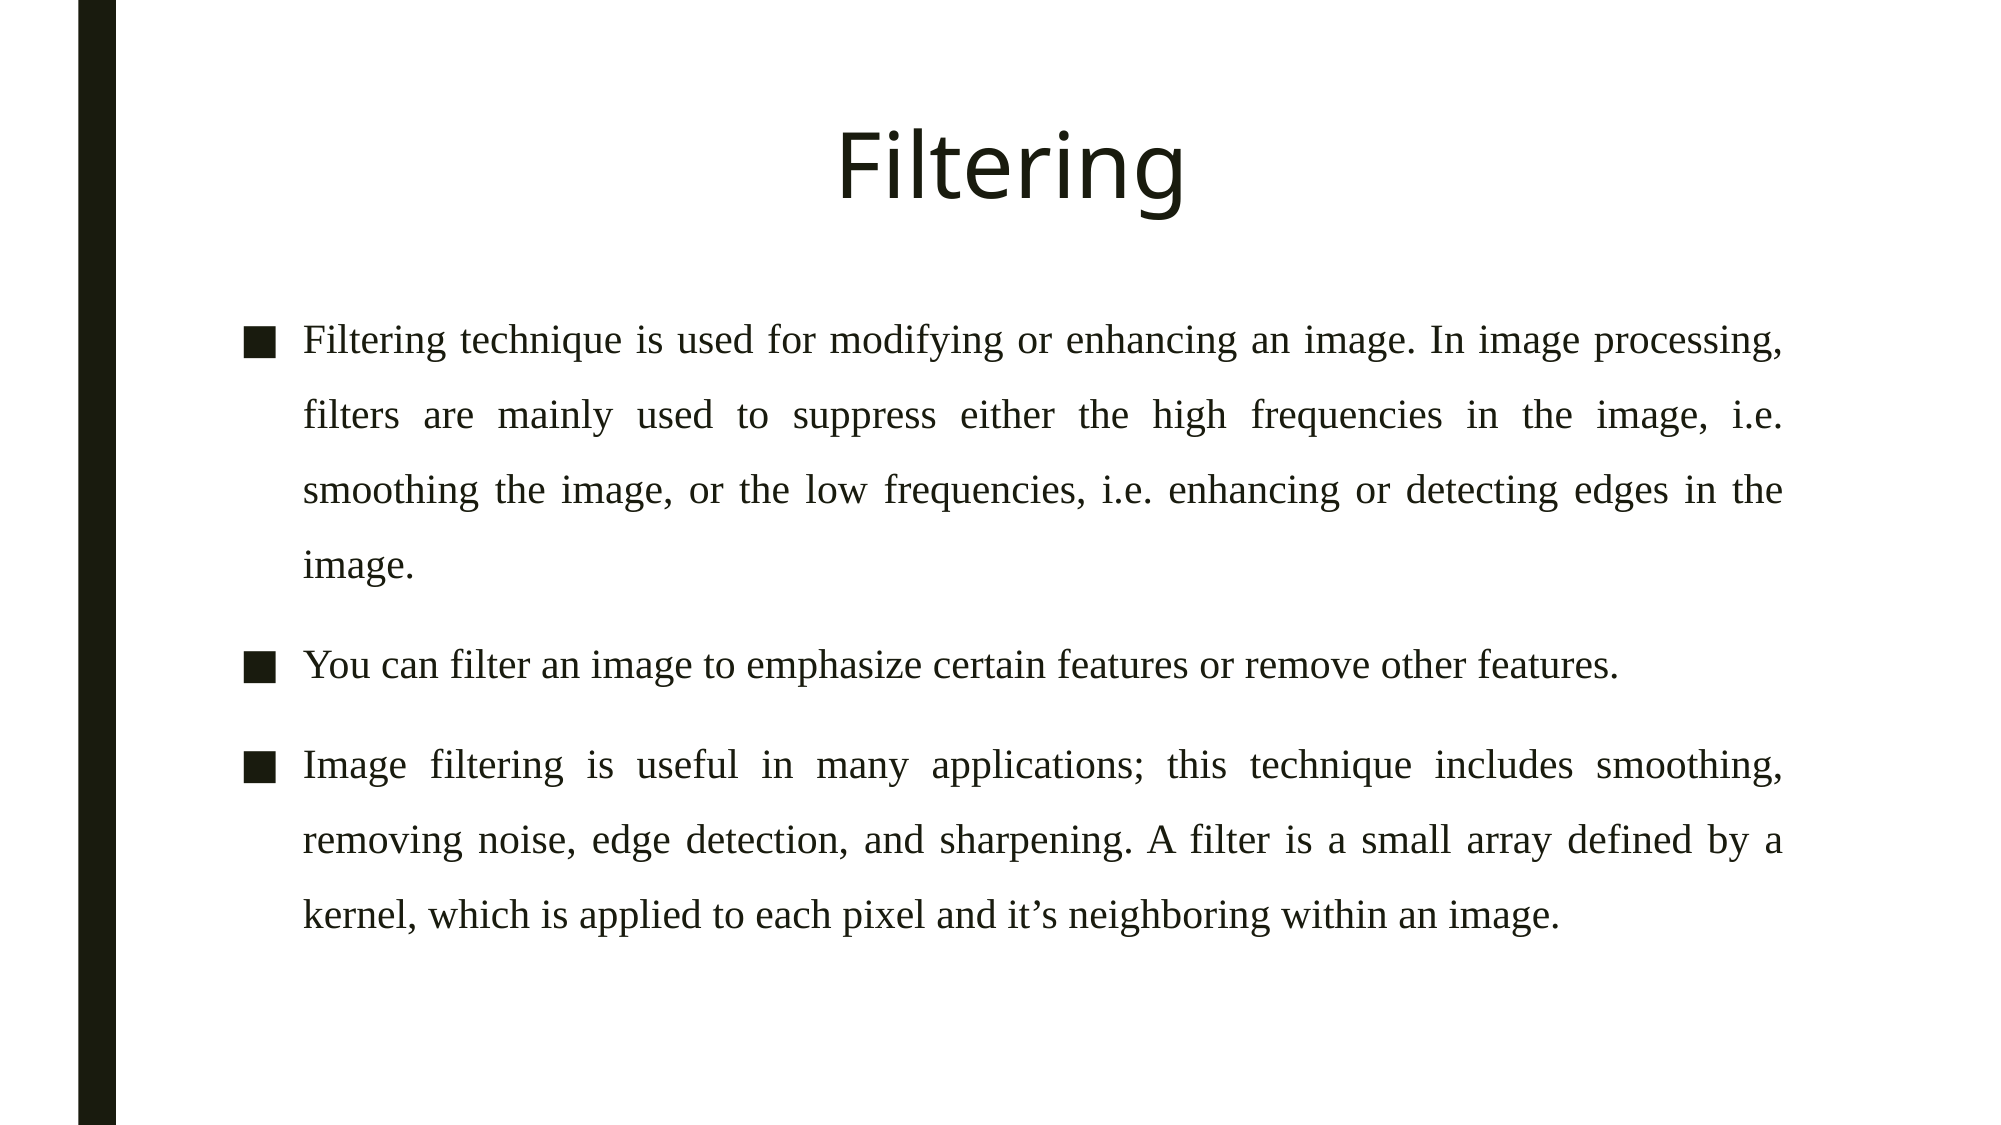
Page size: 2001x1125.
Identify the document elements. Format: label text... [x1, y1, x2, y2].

list Filtering technique is used for modifying or enhancing an image. In image processing, filters are mainly used to suppress either the high frequencies in the image, i.e. smoothing the image, or the low frequencies, i.e. enhancing or detecting edges in the image. You can filter an image to emphasize certain features or remove other features. Image filtering is useful in many applications; this technique includes smoothing, removing noise, edge detection, and sharpening. A filter is a small array defined by a kernel, which is applied to each pixel and it’s neighboring within an image. [225, 279, 1800, 963]
title Filtering [225, 112, 1800, 279]
